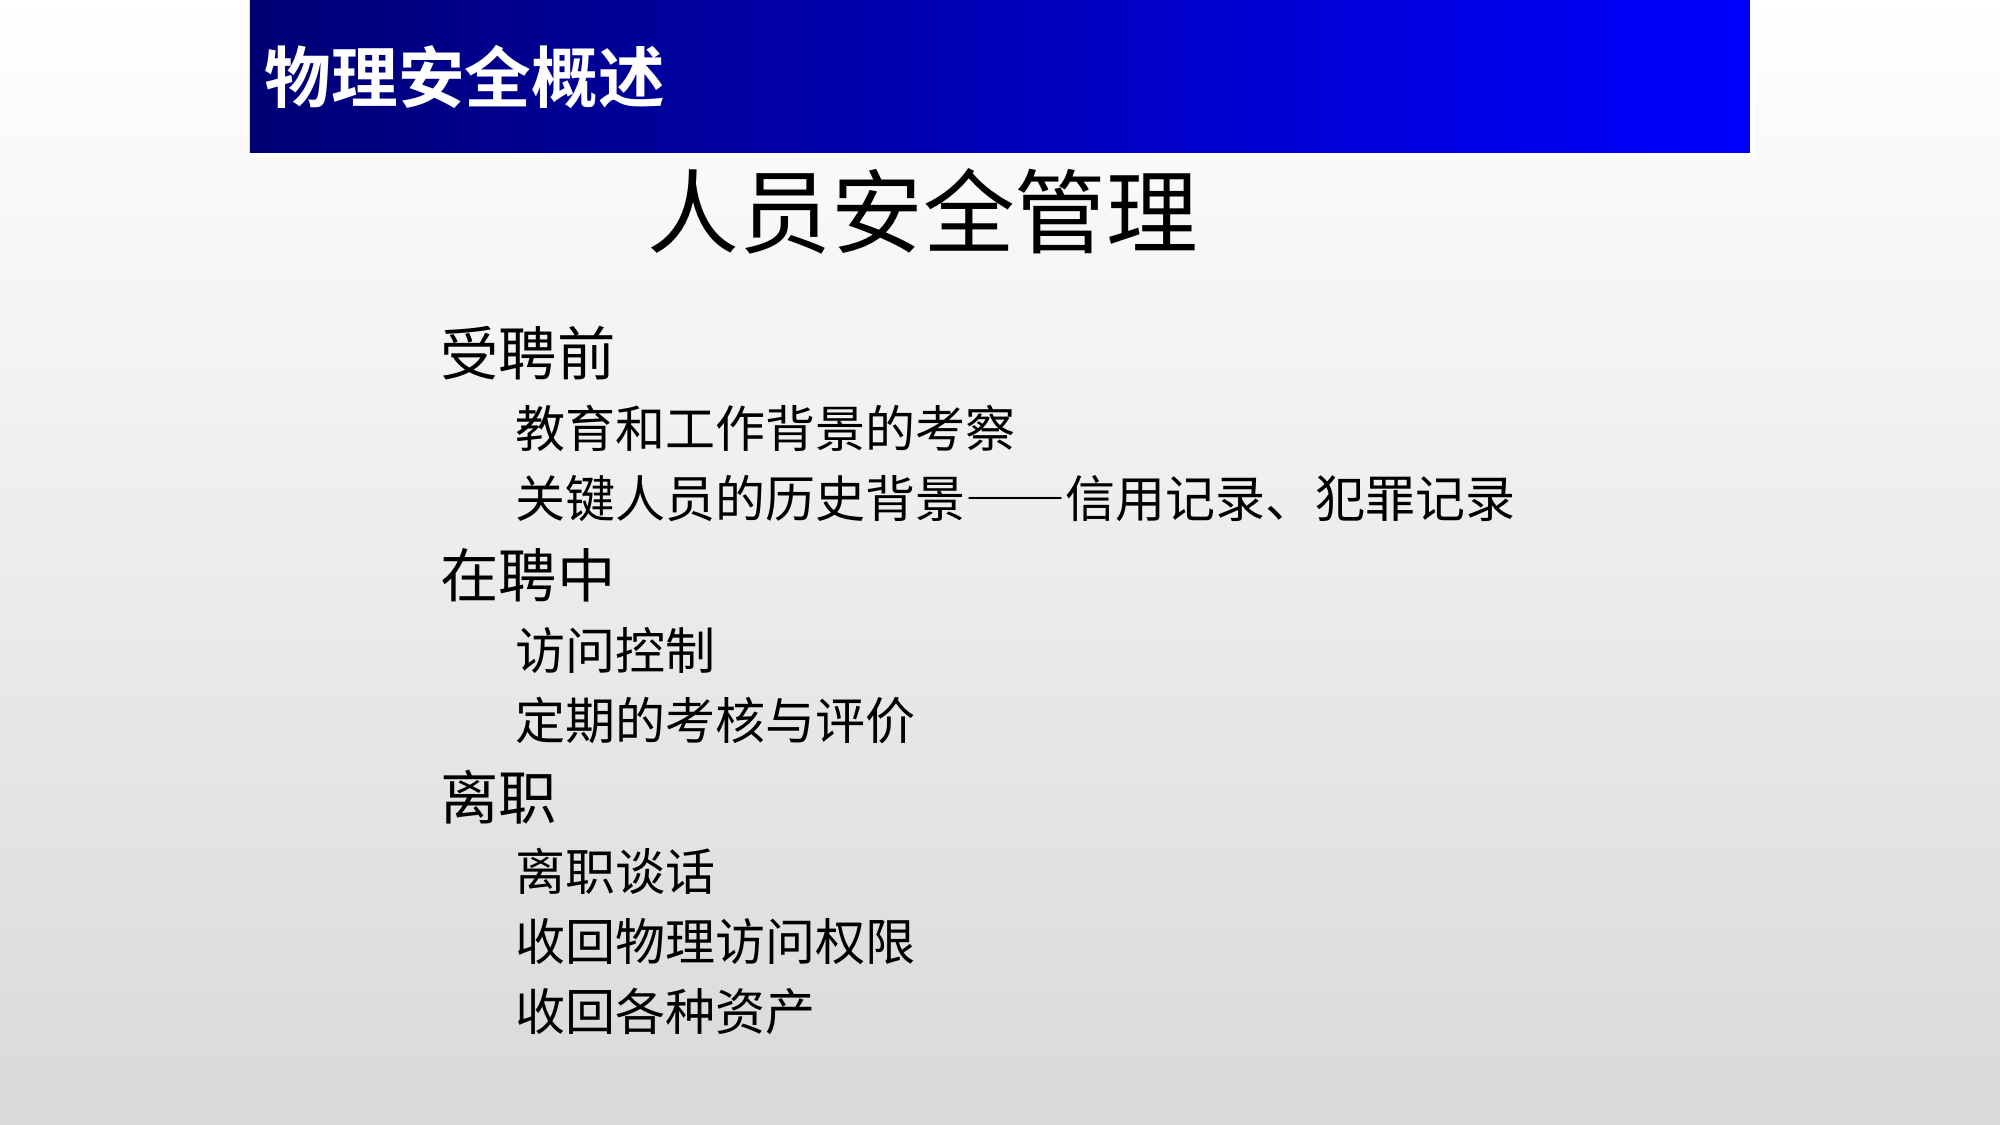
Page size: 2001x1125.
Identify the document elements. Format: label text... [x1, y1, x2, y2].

text_box 人员安全管理 [285, 132, 1561, 287]
text_box 受聘前 教育和工作背景的考察 关键人员的历史背景——信用记录、犯罪记录 在聘中 访问控制 定期的考核与评价 离职 离职谈话 收回物理访问权限 收回各种资产 [425, 310, 1680, 1078]
text_box 物理安全概述 [249, 0, 1750, 153]
